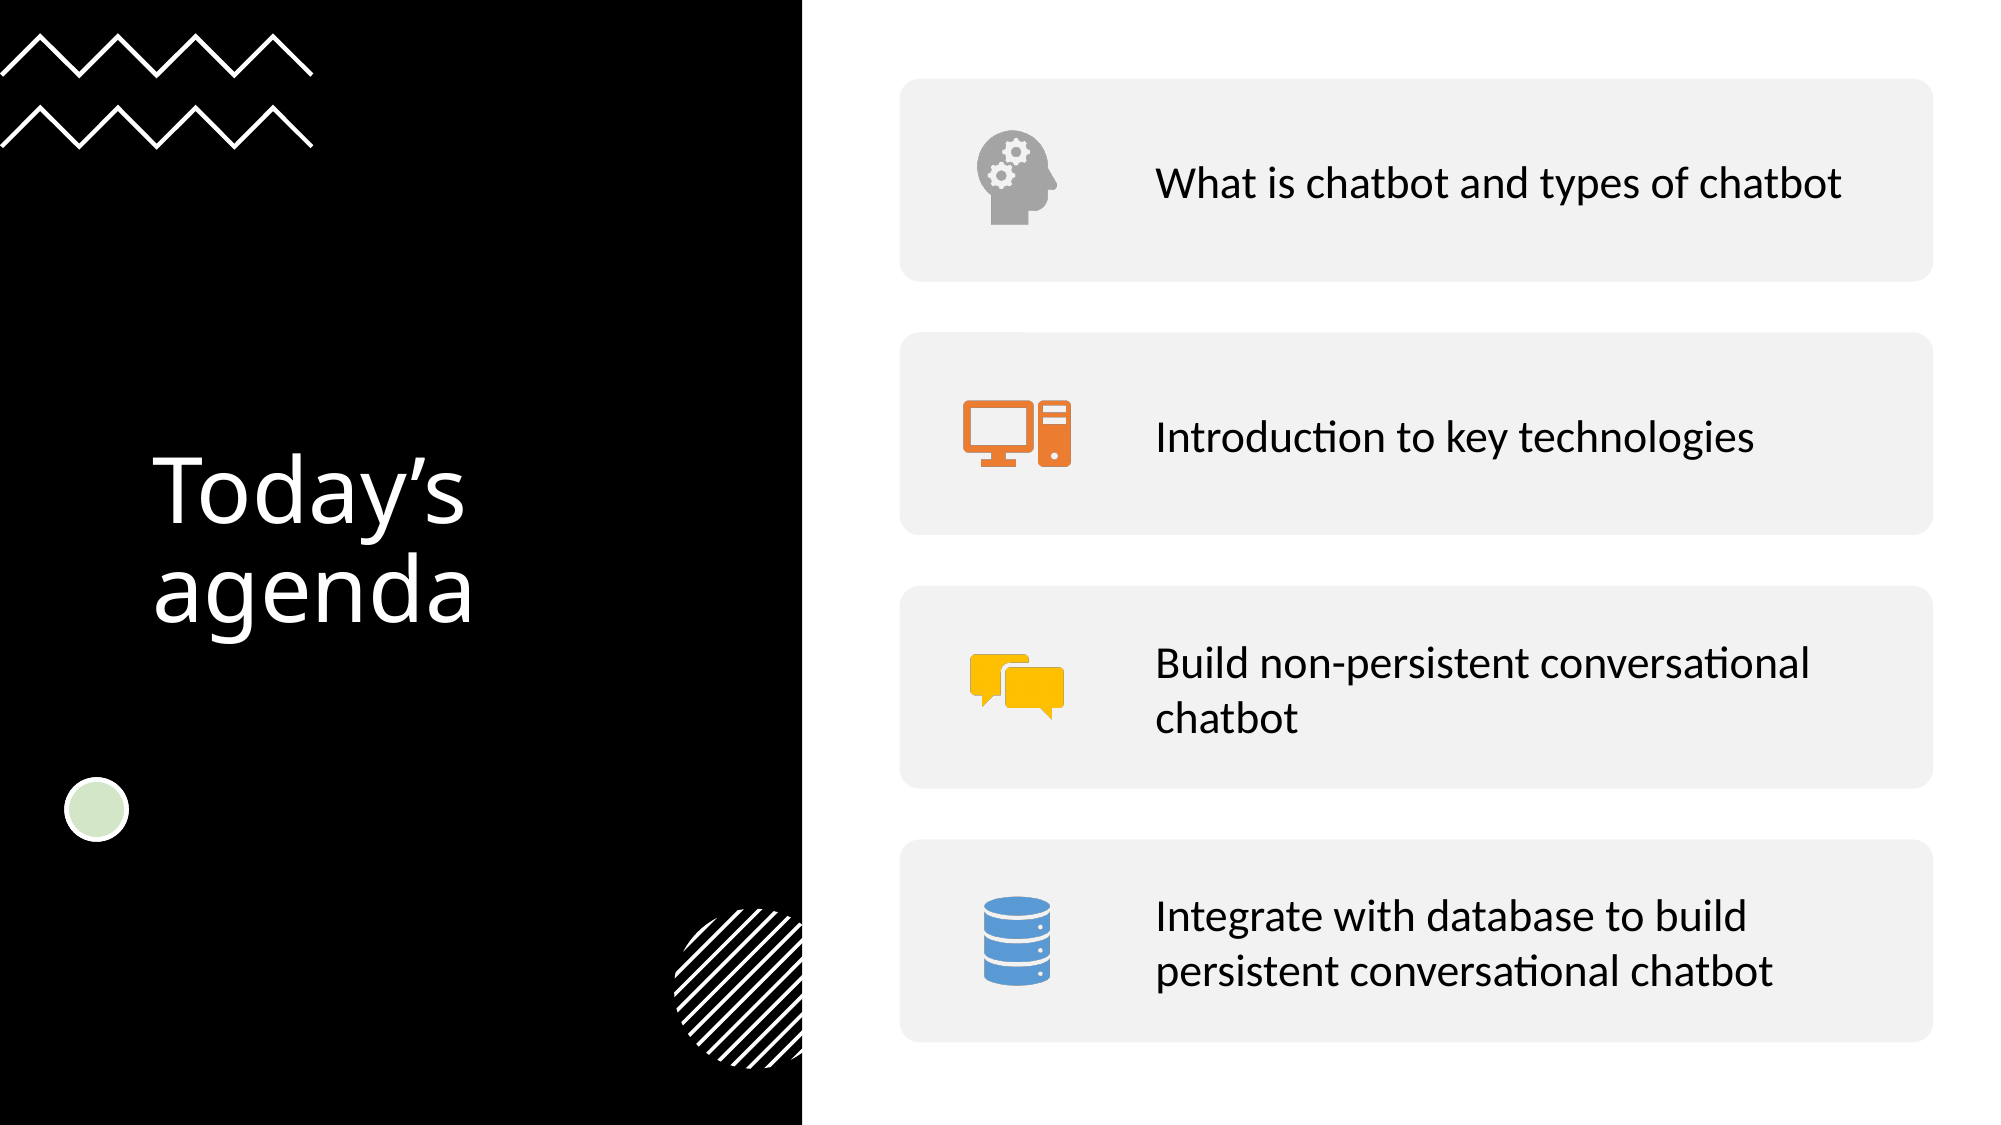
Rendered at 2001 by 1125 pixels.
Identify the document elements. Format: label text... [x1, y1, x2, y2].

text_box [674, 908, 835, 1069]
text_box [803, 0, 2000, 1125]
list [899, 78, 1934, 1043]
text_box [0, 33, 314, 150]
title Today’s agenda [137, 196, 663, 892]
text_box [65, 778, 128, 841]
text_box [0, 0, 803, 1125]
